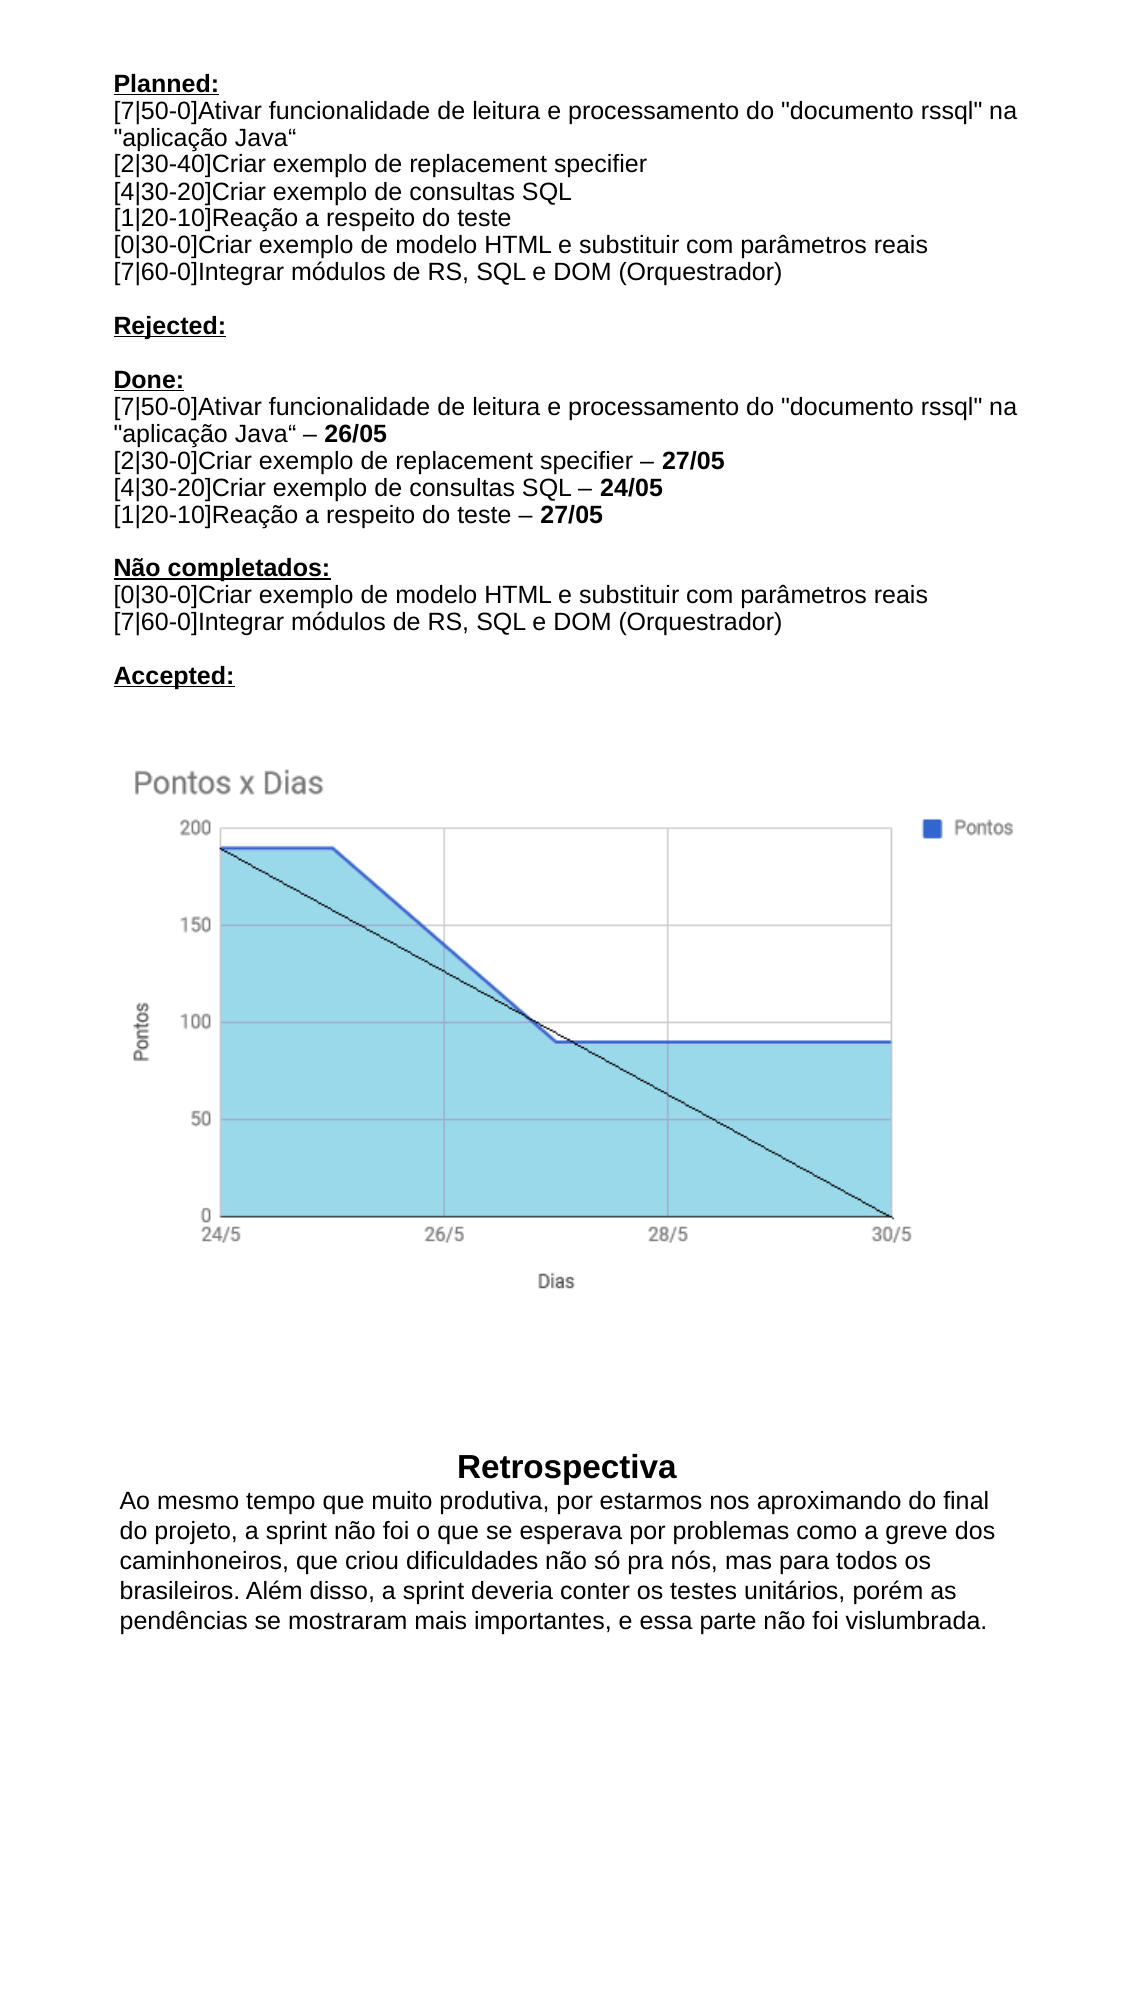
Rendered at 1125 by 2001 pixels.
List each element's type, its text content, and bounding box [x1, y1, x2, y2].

text_box Retrospectiva Ao mesmo tempo que muito produtiva, por estarmos nos aproximando do final do projeto, a sprint não foi o que se esperava por problemas como a greve dos caminhoneiros, que criou dificuldades não só pra nós, mas para todos os brasileiros. Além disso, a sprint deveria conter os testes unitários, porém as pendências se mostraram mais importantes, e essa parte não foi vislumbrada. [104, 1437, 1029, 1643]
title Planned: [7|50-0]Ativar funcionalidade de leitura e processamento do "documento rssql" na "aplicação Java“ [2|30-40]Criar exemplo de replacement specifier [4|30-20]Criar exemplo de consultas SQL [1|20-10]Reação a respeito do teste [0|30-0]Criar exemplo de modelo HTML e substituir com parâmetros reais [7|60-0]Integrar módulos de RS, SQL e DOM (Orquestrador) Rejected: Done: [7|50-0]Ativar funcionalidade de leitura e processamento do "documento rssql" na "aplicação Java“ – 26/05 [2|30-0]Criar exemplo de replacement specifier – 27/05 [4|30-20]Criar exemplo de consultas SQL – 24/05 [1|20-10]Reação a respeito do teste – 27/05 Não completados: [0|30-0]Criar exemplo de modelo HTML e substituir com parâmetros reais [7|60-0]Integrar módulos de RS, SQL e DOM (Orquestrador) Accepted: [98, 42, 1055, 755]
picture [98, 754, 1027, 1304]
